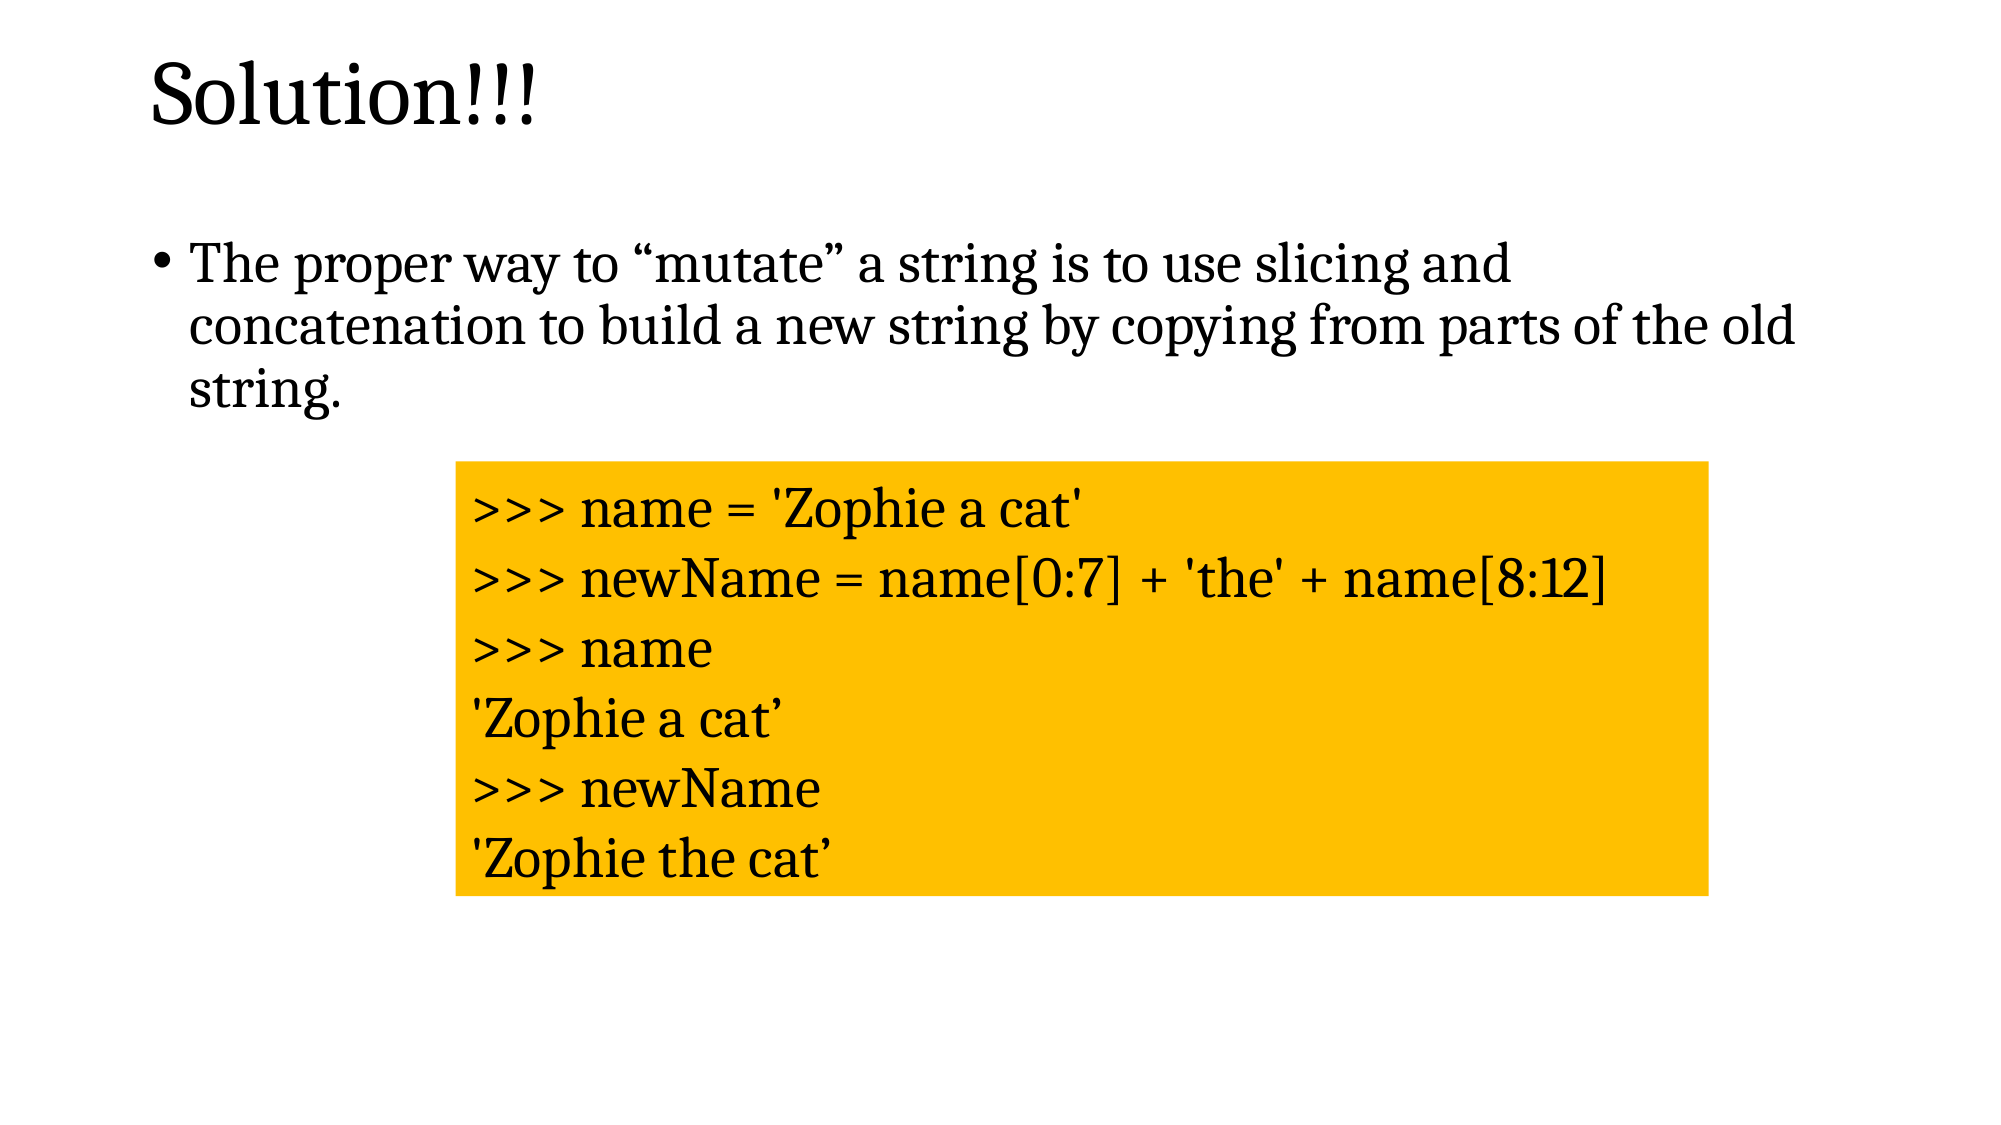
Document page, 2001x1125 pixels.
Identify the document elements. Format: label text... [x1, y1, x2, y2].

text_box >>> name = 'Zophie a cat' >>> newName = name[0:7] + 'the' + name[8:12] >>> name 'Zophie a cat’ >>> newName 'Zophie the cat’ [455, 461, 1709, 897]
list The proper way to “mutate” a string is to use slicing and concatenation to build a new string by copying from parts of the old string. [137, 224, 1863, 462]
title Solution!!! [137, 18, 1863, 171]
